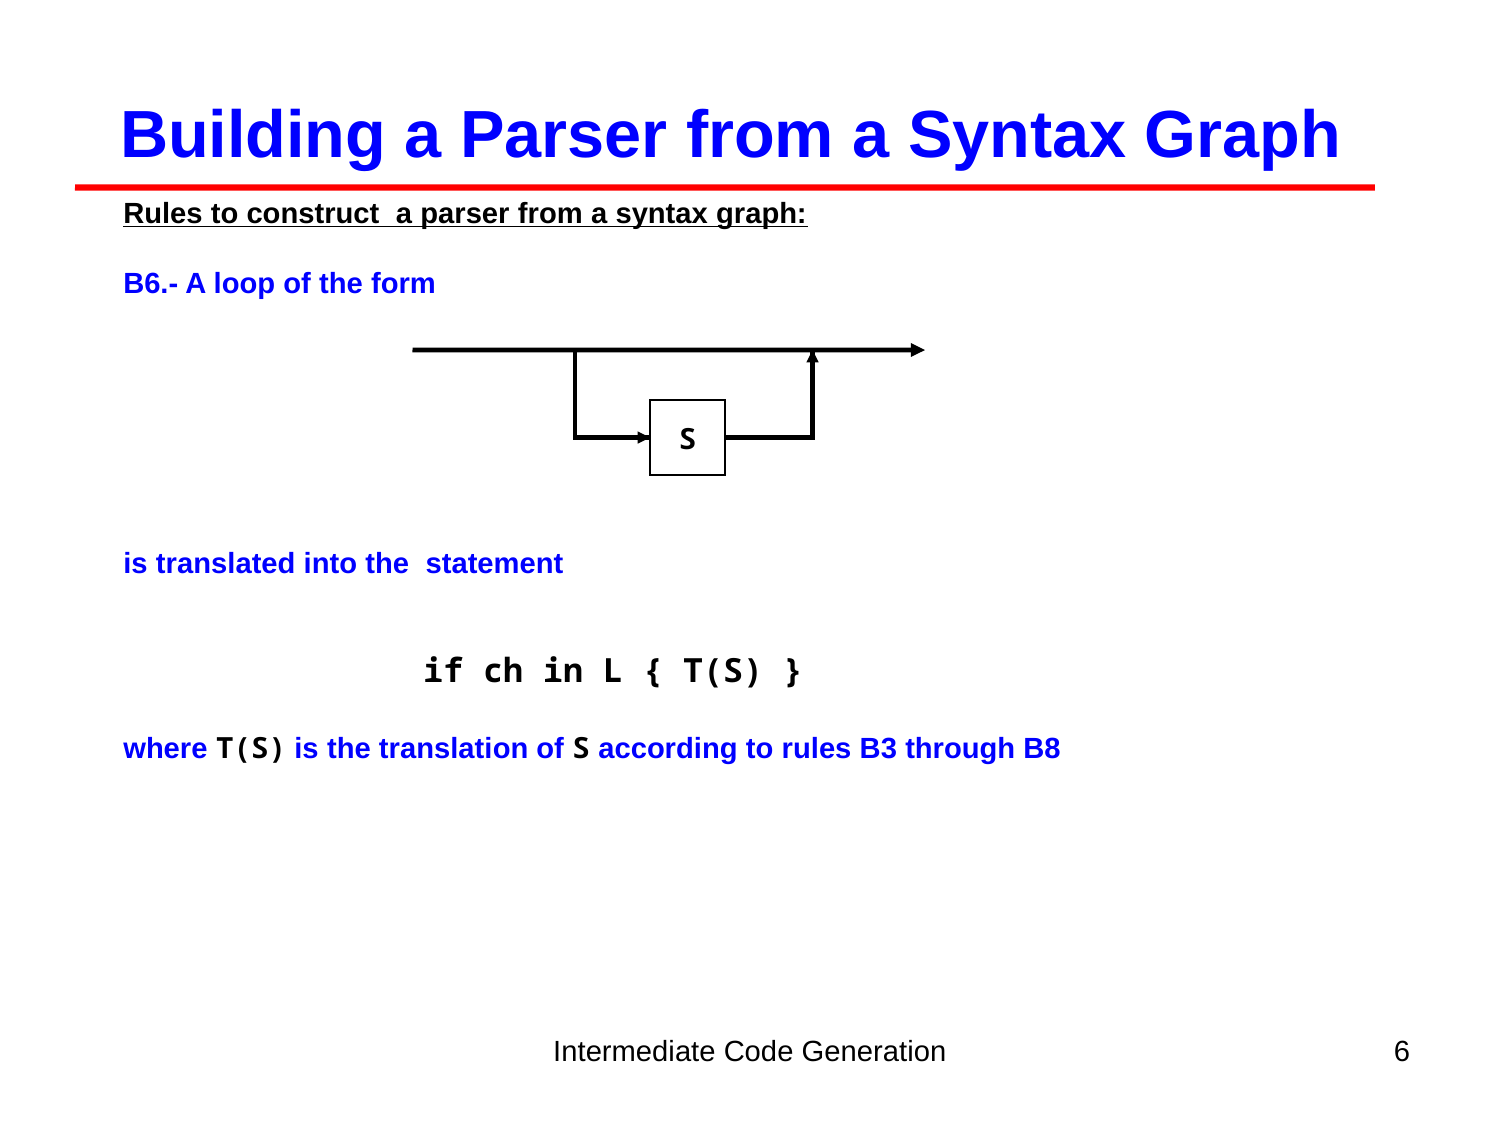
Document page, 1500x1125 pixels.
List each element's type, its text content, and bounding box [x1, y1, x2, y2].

text_box [574, 349, 813, 438]
text_box [813, 343, 925, 357]
slide_number 6 [1074, 1024, 1426, 1103]
text_box [806, 349, 819, 376]
text_box [612, 431, 650, 444]
text_box Rules to construct a parser from a syntax graph: B6.- A loop of the form is translated into the statement if ch in L { T(S) } where T(S) is the translation of S according to rules B3 through B8 [108, 187, 1077, 772]
title Building a Parser from a Syntax Graph [37, 37, 1426, 226]
footer Intermediate Code Generation [512, 1024, 988, 1103]
text_box S [649, 399, 725, 475]
